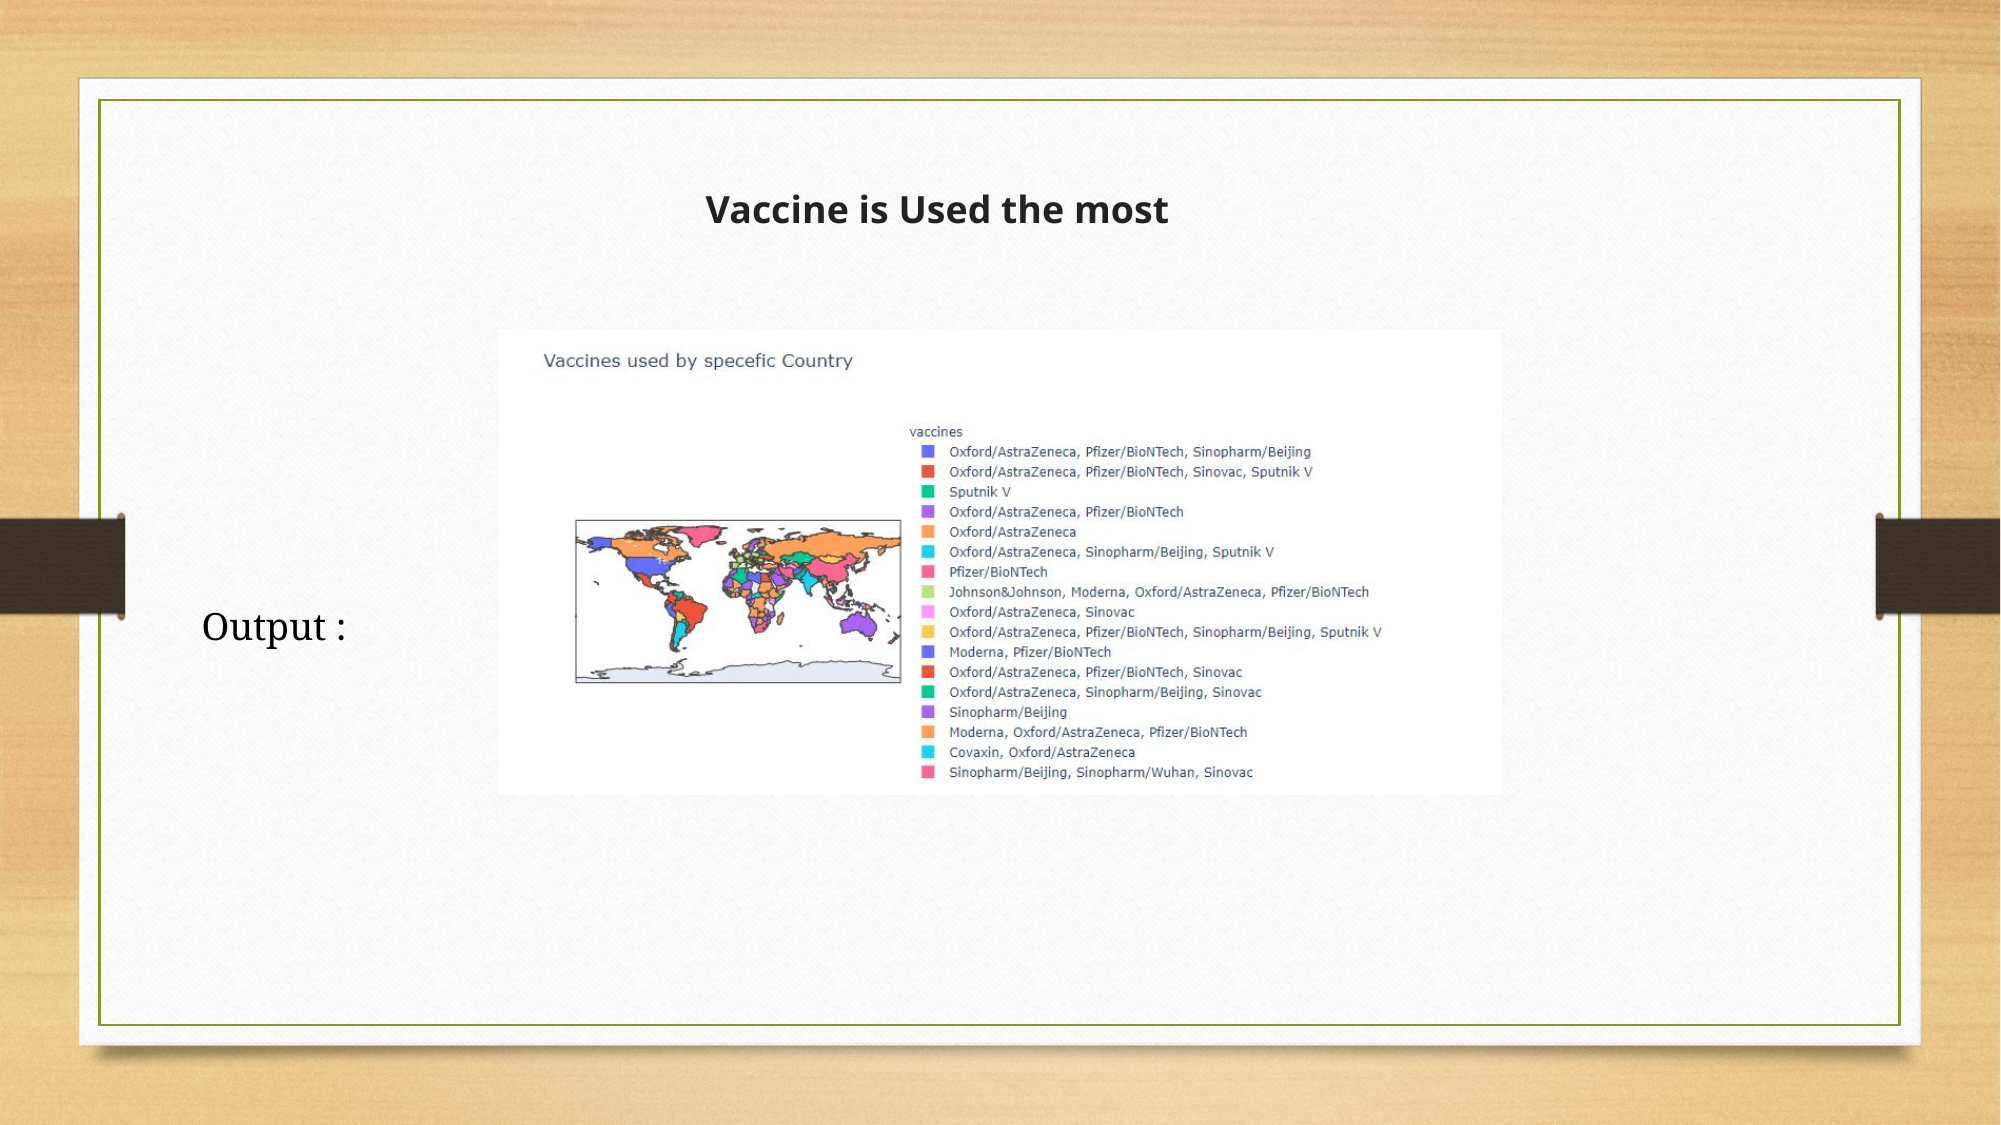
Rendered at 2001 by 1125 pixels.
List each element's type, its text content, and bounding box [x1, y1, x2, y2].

picture [0, 0, 2001, 1125]
text_box Output : [186, 595, 498, 656]
text_box Vaccine is Used the most [690, 178, 1711, 239]
